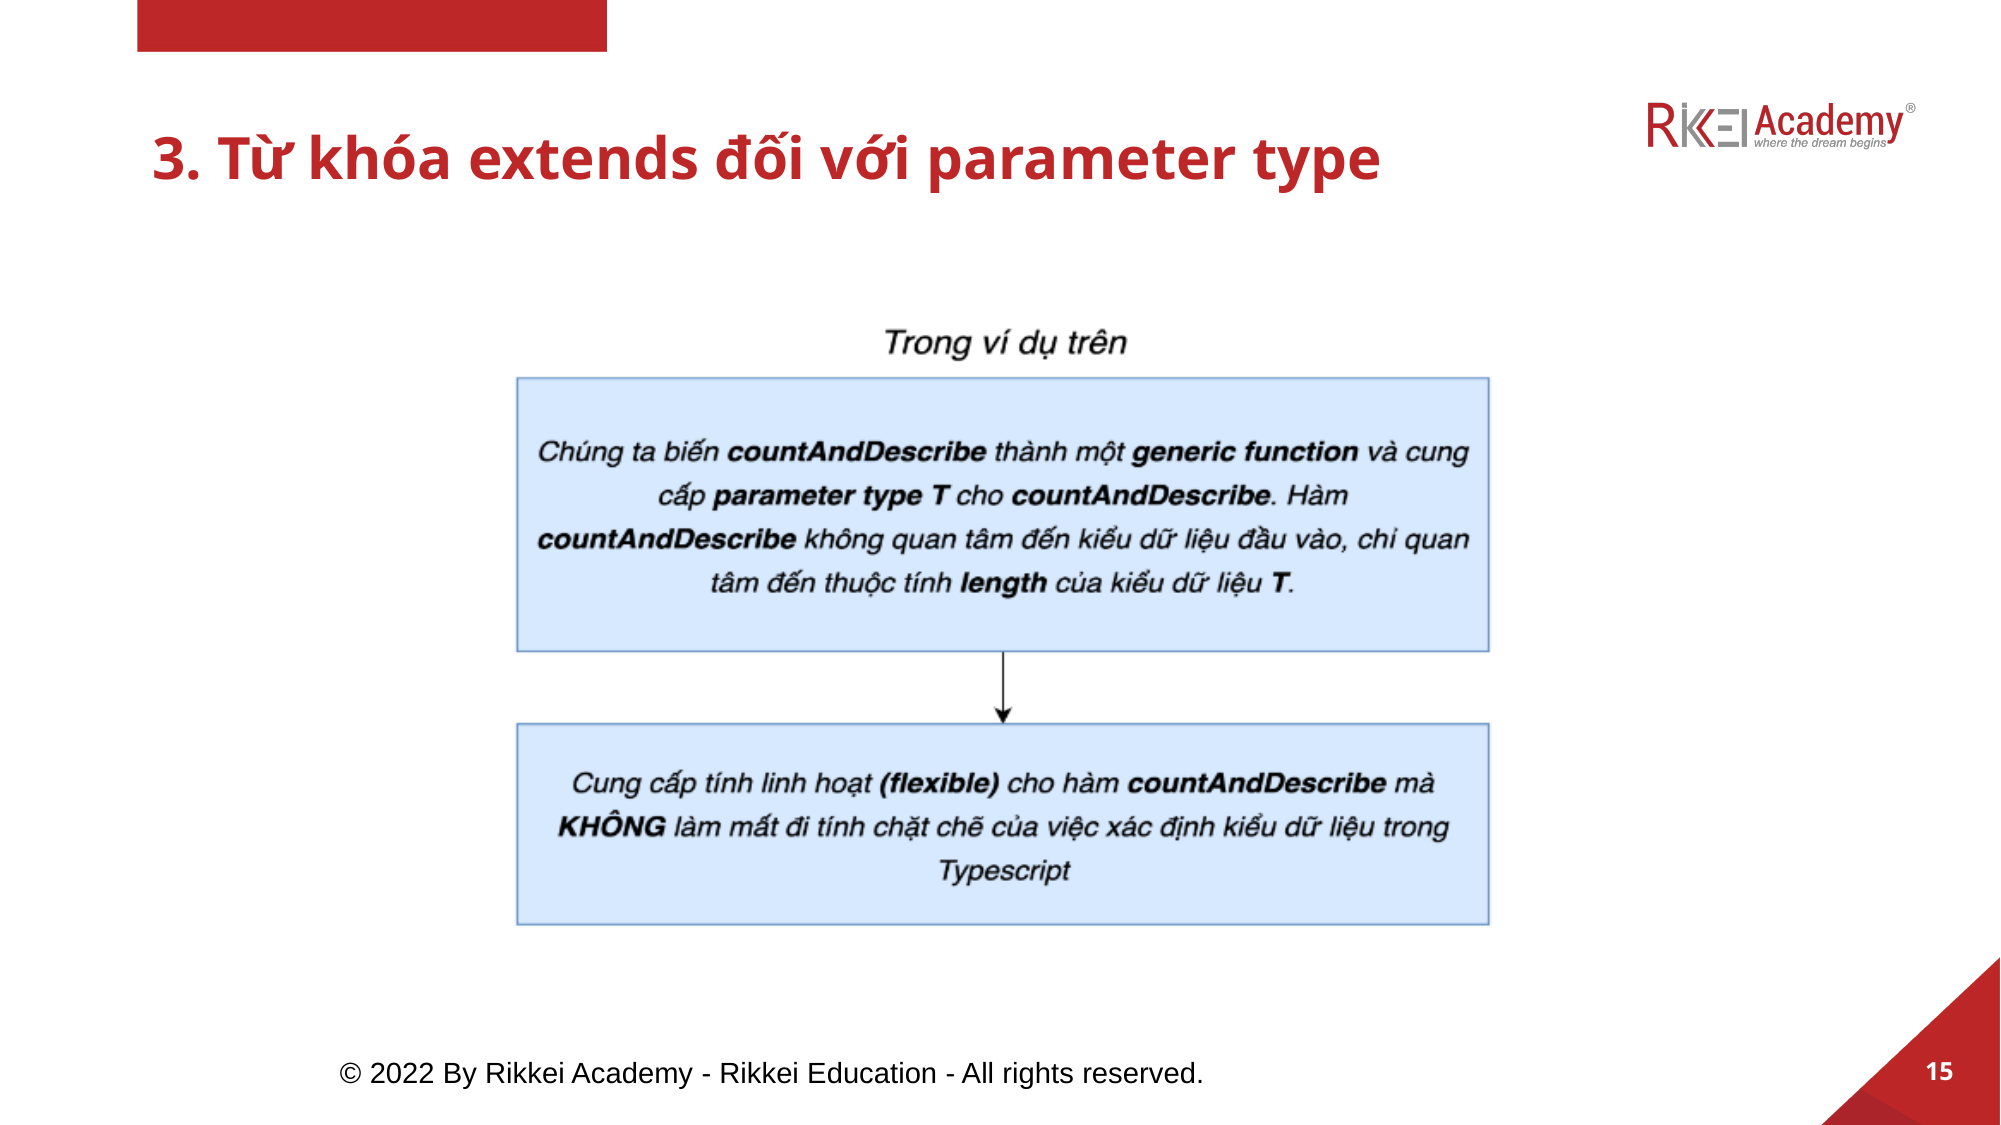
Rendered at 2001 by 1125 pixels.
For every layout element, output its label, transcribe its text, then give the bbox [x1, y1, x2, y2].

picture [462, 313, 1538, 951]
picture [1818, 957, 2000, 1125]
title 3. Từ khóa extends đối với parameter type [137, 83, 1606, 239]
picture [137, 0, 607, 52]
picture [1623, 53, 1929, 203]
